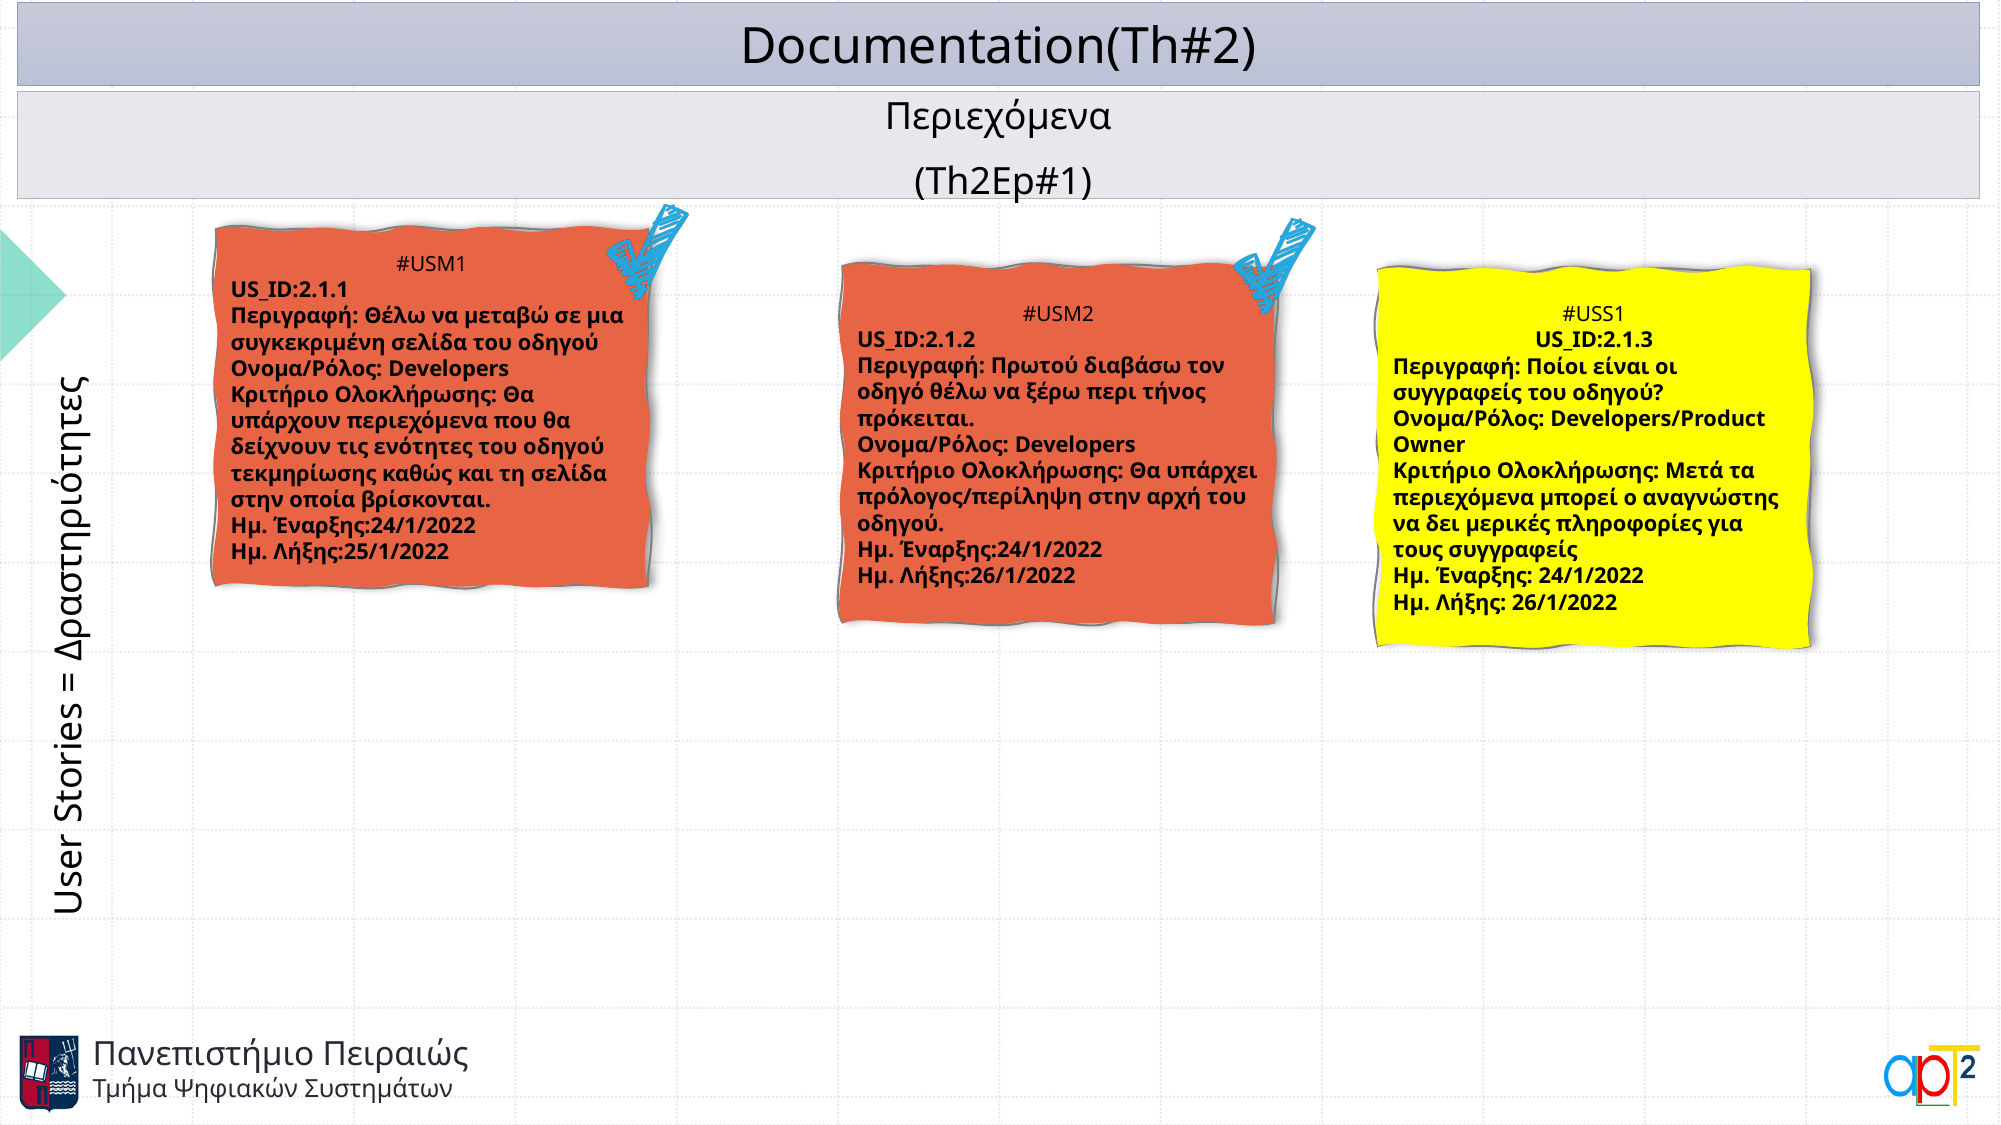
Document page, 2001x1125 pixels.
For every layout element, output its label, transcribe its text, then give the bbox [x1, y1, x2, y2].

picture [606, 204, 689, 300]
text_box Περιεχόμενα (Th2Ep#1) [17, 91, 1980, 199]
text_box #USM1 US_ID:2.1.1 Περιγραφή: Θέλω να μεταβώ σε μια συγκεκριμένη σελίδα του οδηγού Ονομα/Ρόλος: Developers Κριτήριο Ολοκλήρωσης: Θα υπάρχουν περιεχόμενα που θα δείχνουν τις ενότητες του οδηγού τεκμηρίωσης καθώς και τη σελίδα στην οποία βρίσκονται. Ημ. Έναρξης:24/1/2022 Ημ. Λήξης:25/1/2022 [210, 224, 653, 590]
text_box User Stories = Δραστηριότητες [17, 185, 113, 1026]
text_box #USM2 US_ID:2.1.2 Περιγραφή: Πρωτού διαβάσω τον οδηγό θέλω να ξέρω περι τήνος πρόκειται. Ονομα/Ρόλος: Developers Κριτήριο Ολοκλήρωσης: Θα υπάρχει πρόλογος/περίληψη στην αρχή του οδηγού. Ημ. Έναρξης:24/1/2022 Ημ. Λήξης:26/1/2022 [836, 261, 1280, 627]
picture [17, 1026, 80, 1119]
text_box Documentation(Th#2) [17, 2, 1980, 86]
text_box Πανεπιστήμιο Πειραιώς Τμήμα Ψηφιακών Συστημάτων [77, 1024, 525, 1119]
picture [1233, 218, 1316, 314]
picture [1884, 1045, 1980, 1106]
text_box #USS1 US_ID:2.1.3 Περιγραφή: Ποίοι είναι οι συγγραφείς του οδηγού? Ονομα/Ρόλος: Developers/Product Owner Κριτήριο Ολοκλήρωσης: Μετά τα περιεχόμενα μπορεί ο αναγνώστης να δει μερικές πληροφορίες για τους συγγραφείς Ημ. Έναρξης: 24/1/2022 Ημ. Λήξης: 26/1/2022 [1372, 265, 1815, 650]
